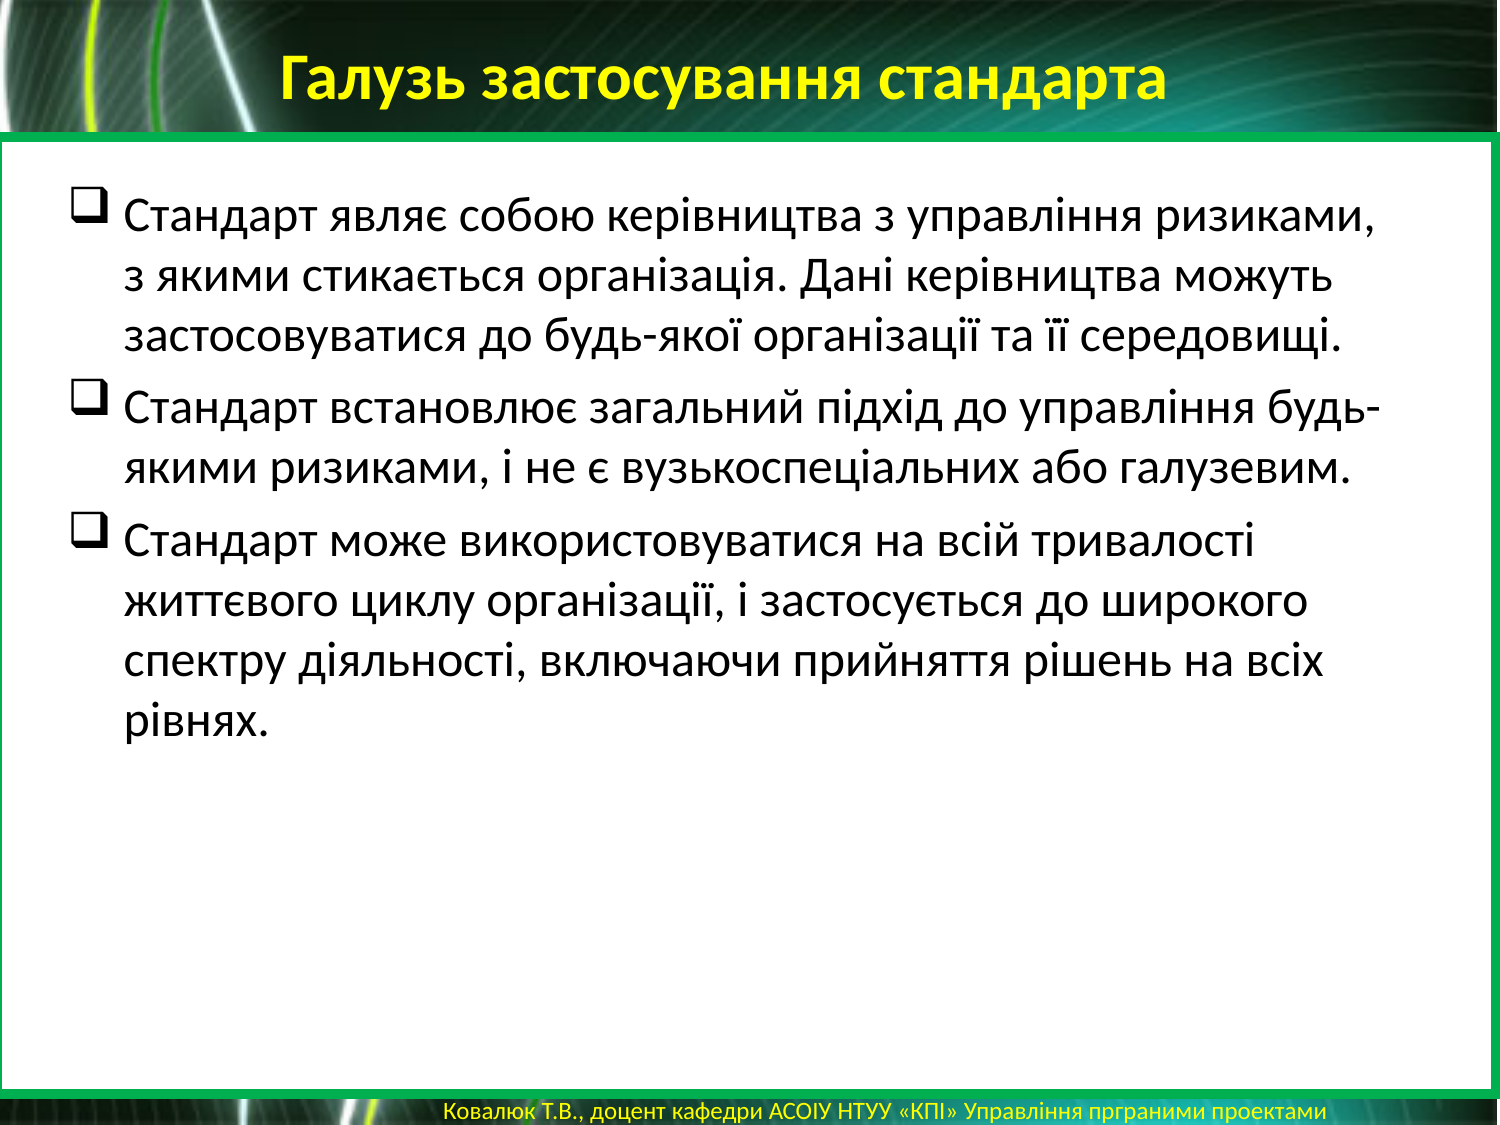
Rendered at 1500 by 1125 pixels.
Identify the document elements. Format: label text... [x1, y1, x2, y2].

picture [0, 0, 1497, 132]
text_box Стандарт являє собою керівництва з управління ризиками, з якими стикається організація. Дані керівництва можуть застосовуватися до будь-якої організації та її середовищі. Стандарт встановлює загальний підхід до управління будь-якими ризиками, і не є вузькоспеціальних або галузевим. Стандарт може використовуватися на всій тривалості життєвого циклу організації, і застосується до широкого спектру діяльності, включаючи прийняття рішень на всіх рівнях. [52, 174, 1399, 754]
picture [0, 1099, 1497, 1125]
text_box Галузь застосування стандарта [266, 25, 1185, 121]
